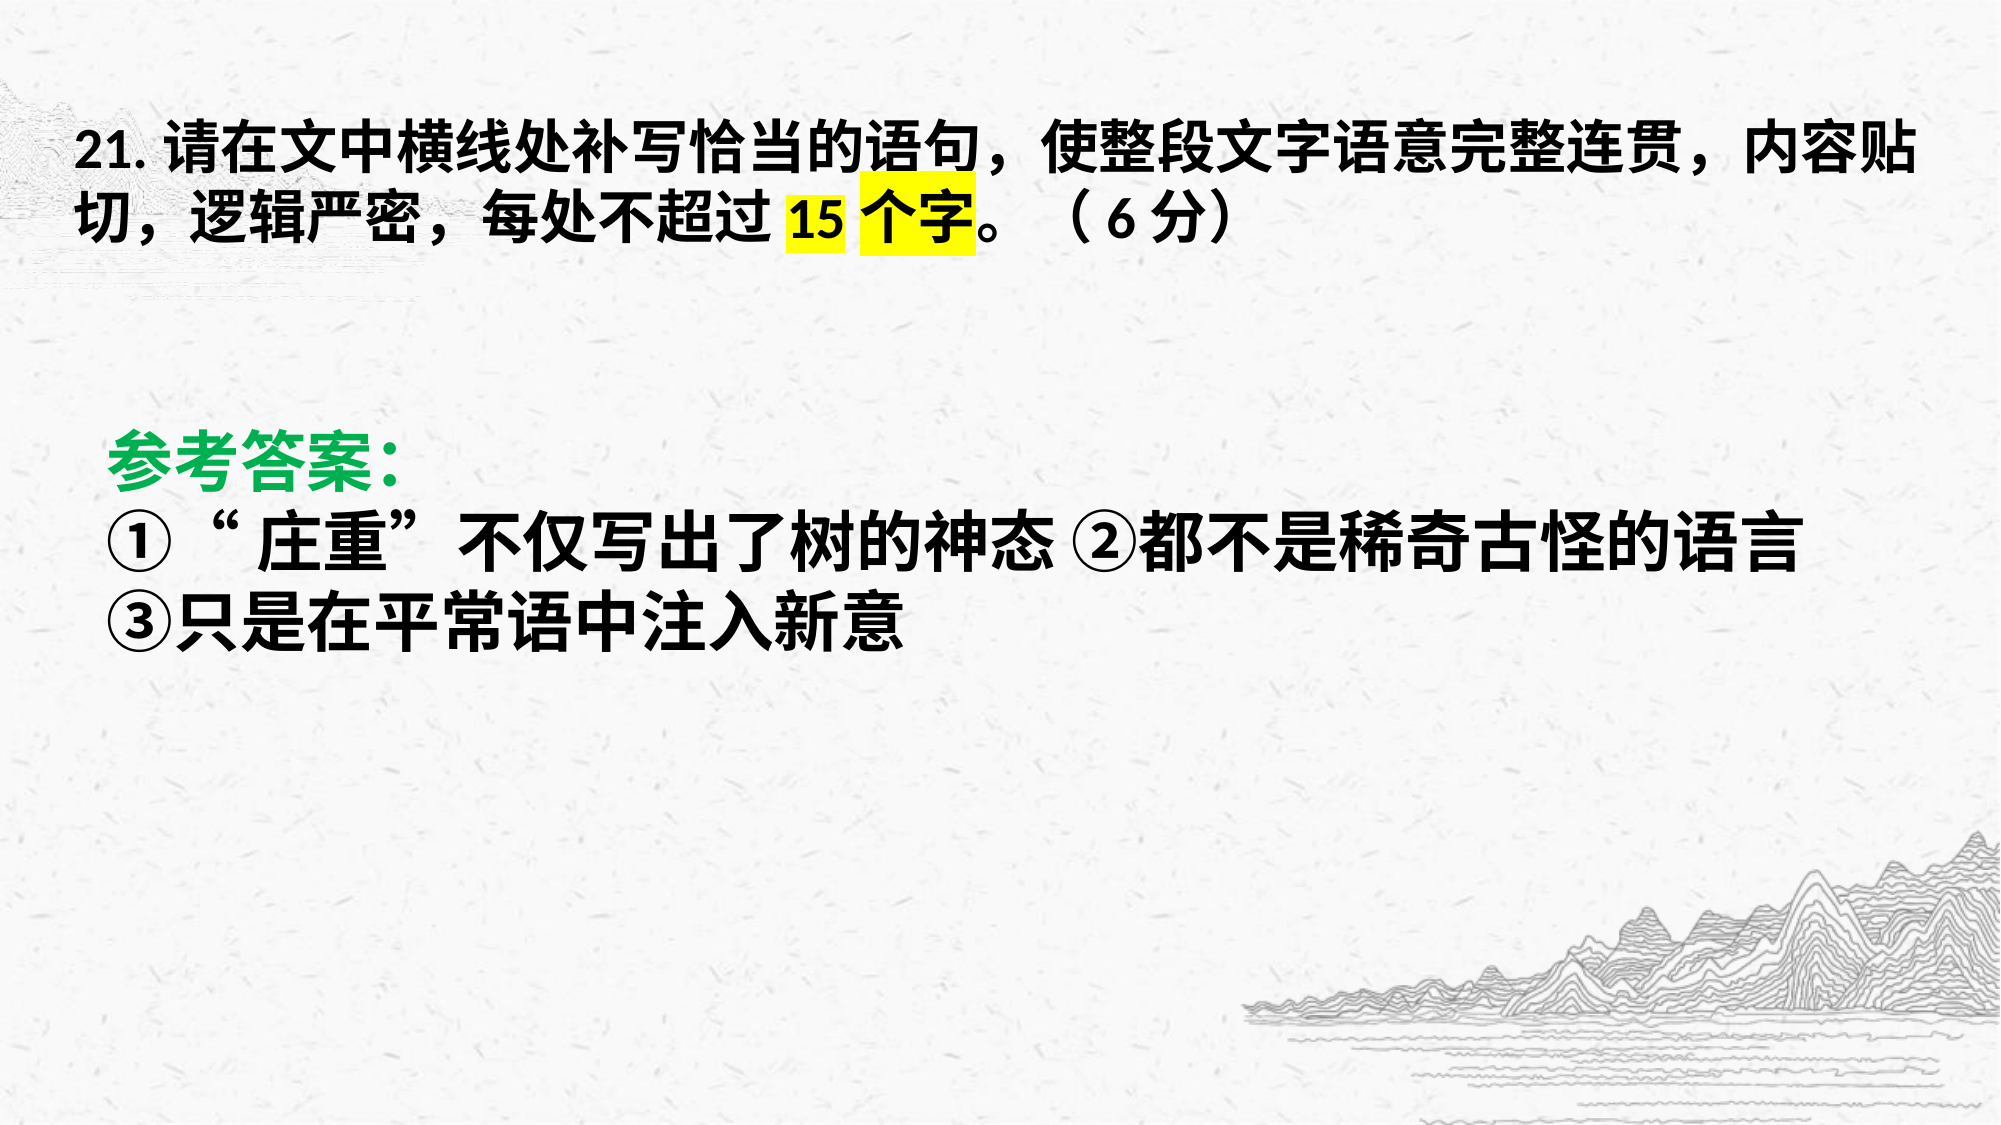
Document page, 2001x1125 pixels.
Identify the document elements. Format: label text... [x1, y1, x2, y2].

picture [0, 0, 2000, 1125]
text_box 21.请在文中横线处补写恰当的语句，使整段文字语意完整连贯，内容贴切，逻辑严密，每处不超过15个字。（6分） [58, 103, 1933, 258]
text_box 参考答案： ①“庄重”不仅写出了树的神态 ②都不是稀奇古怪的语言③只是在平常语中注入新意 [91, 412, 1847, 667]
